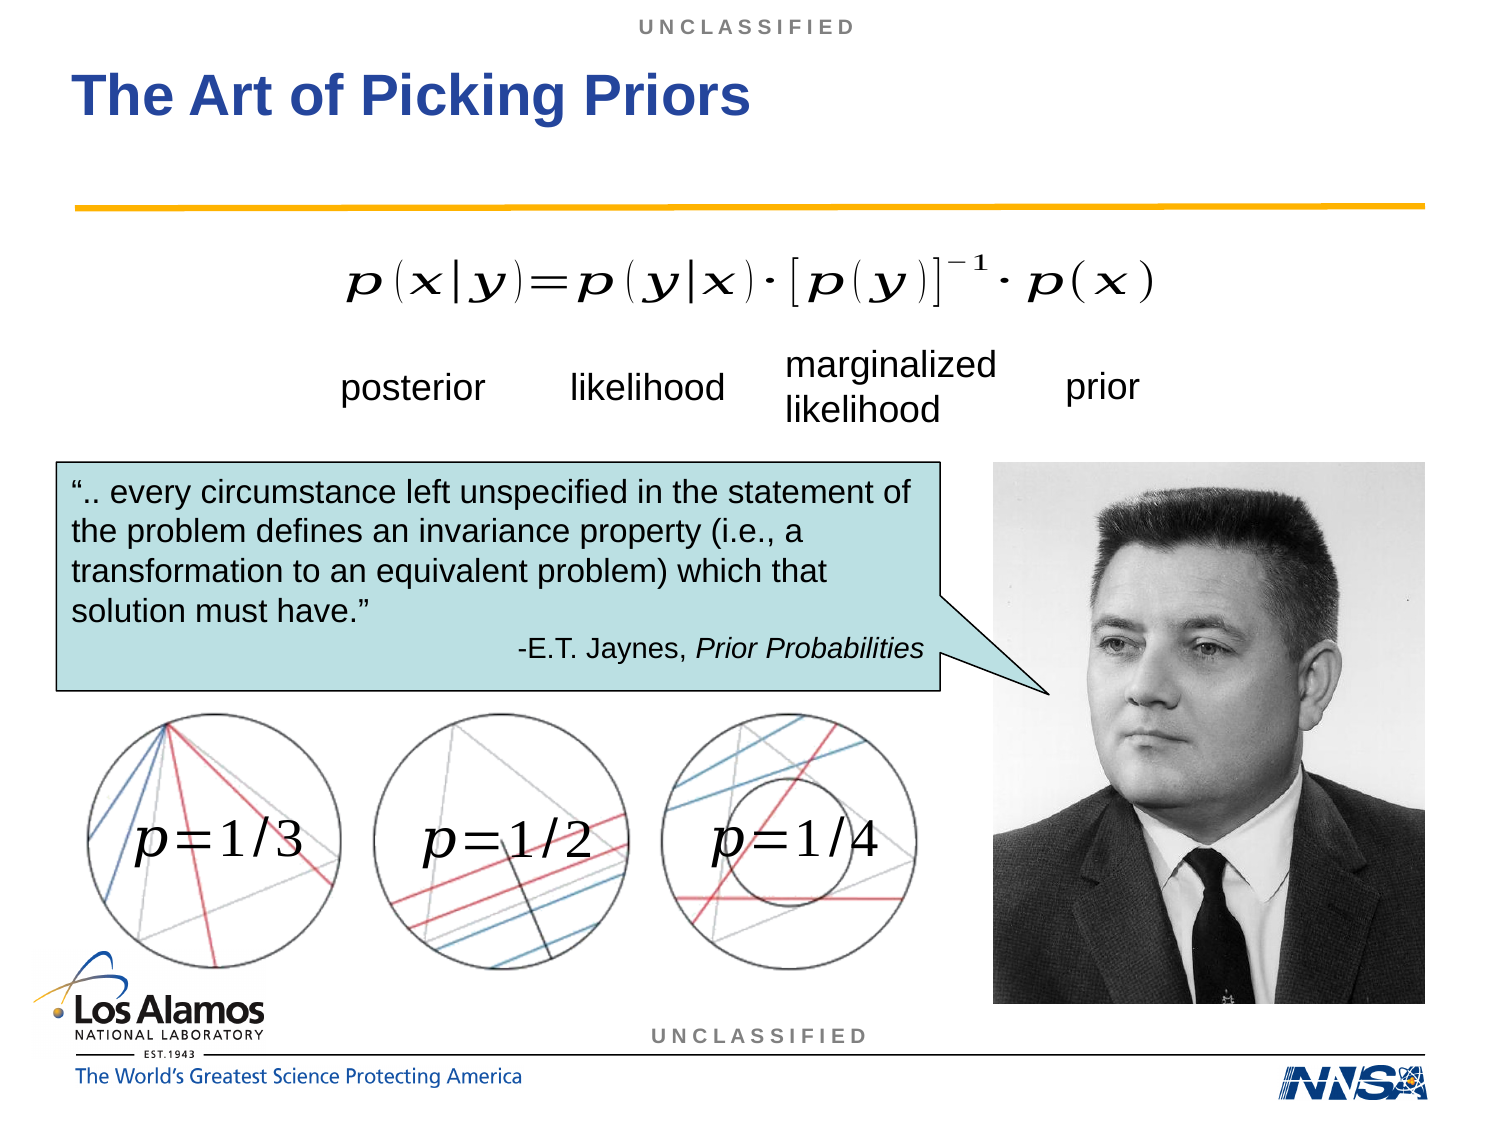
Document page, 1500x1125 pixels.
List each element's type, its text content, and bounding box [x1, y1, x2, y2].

picture [21, 697, 949, 1059]
text_box prior [1050, 355, 1156, 415]
text_box likelihood [555, 355, 741, 416]
text_box “.. every circumstance left unspecified in the statement of the problem defines an invariance property (i.e., a transformation to an equivalent problem) which that solution must have.” -E.T. Jaynes, Prior Probabilities [56, 462, 993, 691]
picture [993, 462, 1425, 1004]
title The Art of Picking Priors [56, 50, 1426, 188]
text_box marginalized likelihood [770, 332, 1016, 438]
picture [1277, 1065, 1429, 1101]
text_box posterior [325, 356, 501, 416]
picture [75, 1065, 524, 1088]
